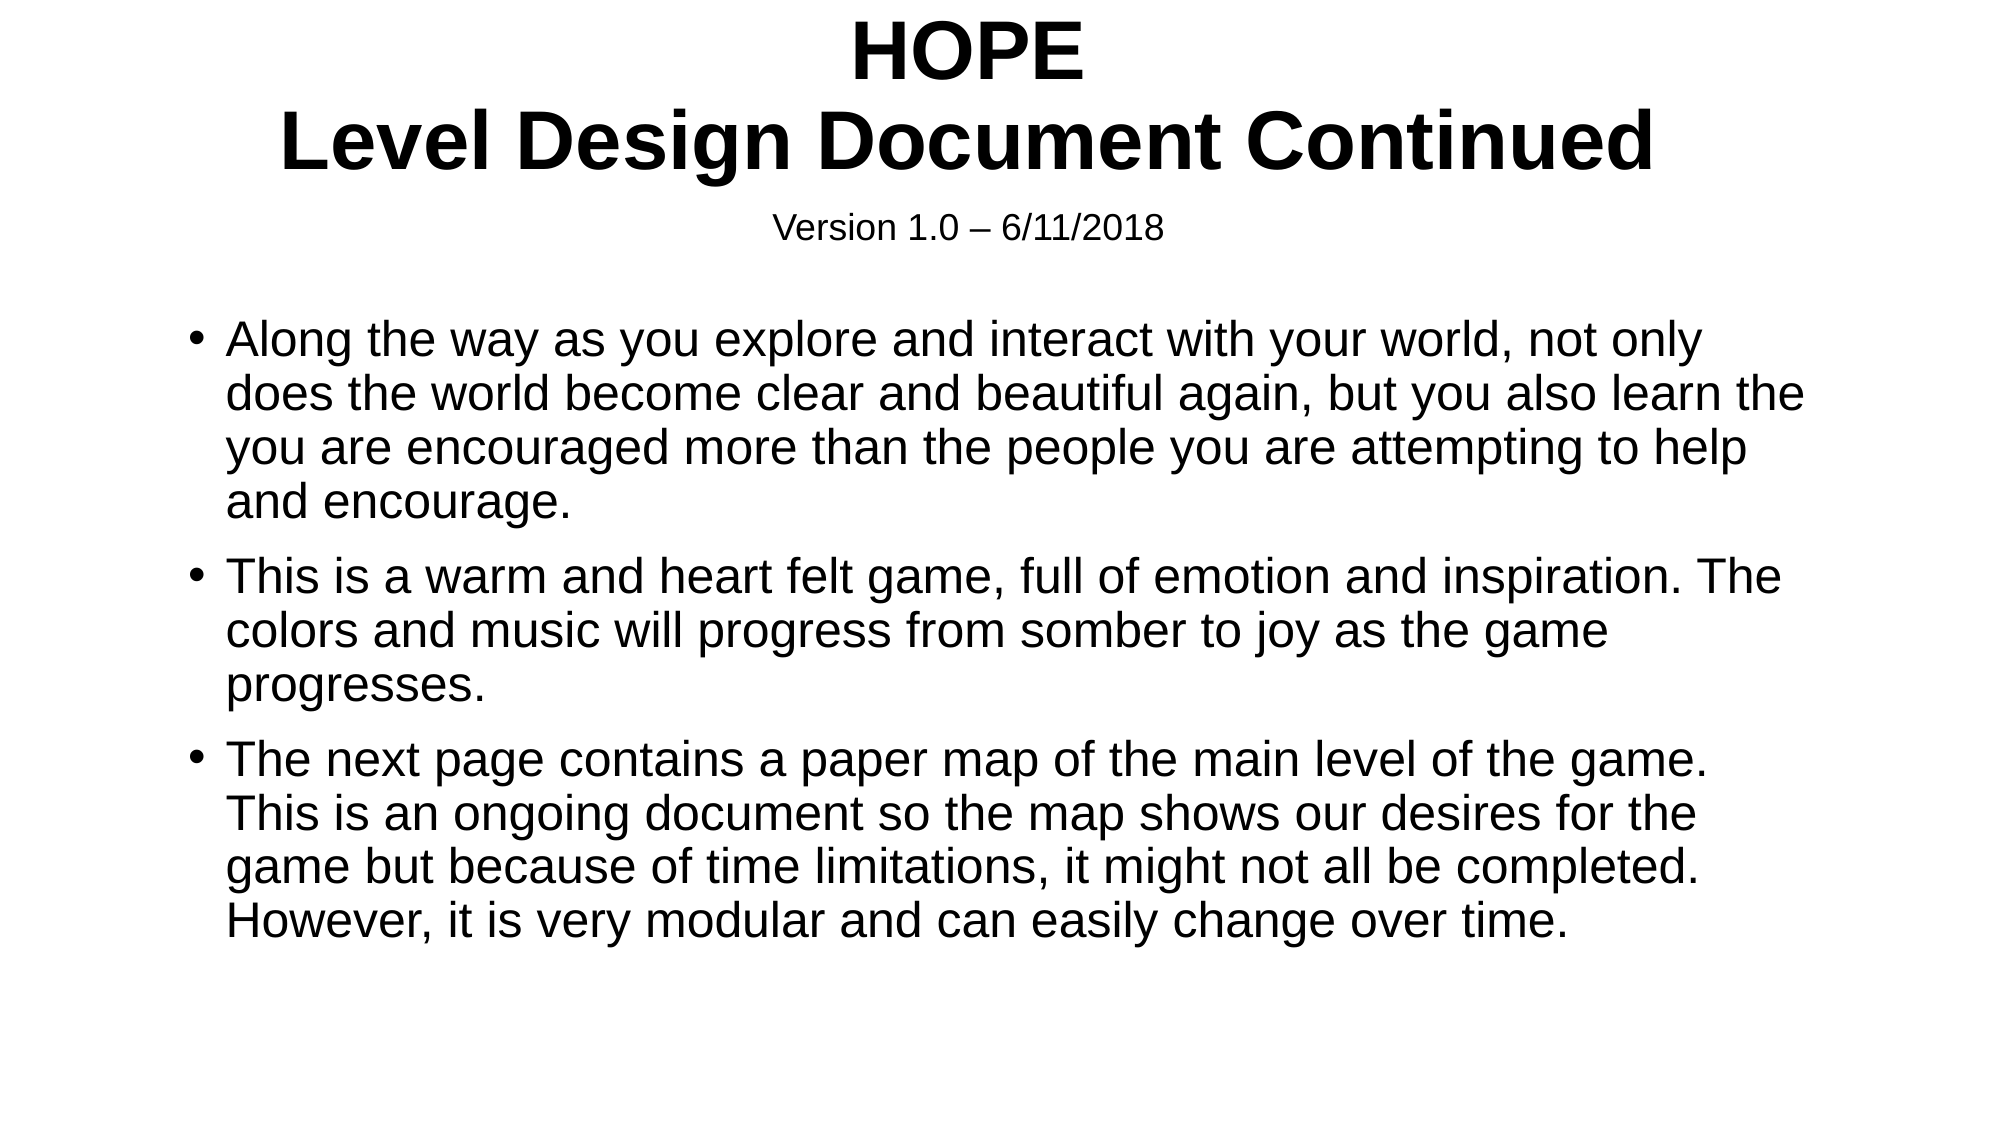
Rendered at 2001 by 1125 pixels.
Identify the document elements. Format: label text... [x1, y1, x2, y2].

text_box Version 1.0 – 6/11/2018 [681, 195, 1256, 256]
list Along the way as you explore and interact with your world, not only does the world become clear and beautiful again, but you also learn the you are encouraged more than the people you are attempting to help and encourage. This is a warm and heart felt game, full of emotion and inspiration. The colors and music will progress from somber to joy as the game progresses. The next page contains a paper map of the main level of the game. This is an ongoing document so the map shows our desires for the game but because of time limitations, it might not all be completed. However, it is very modular and can easily change over time. [173, 305, 1827, 1122]
title HOPE Level Design Document Continued [106, 0, 1832, 196]
